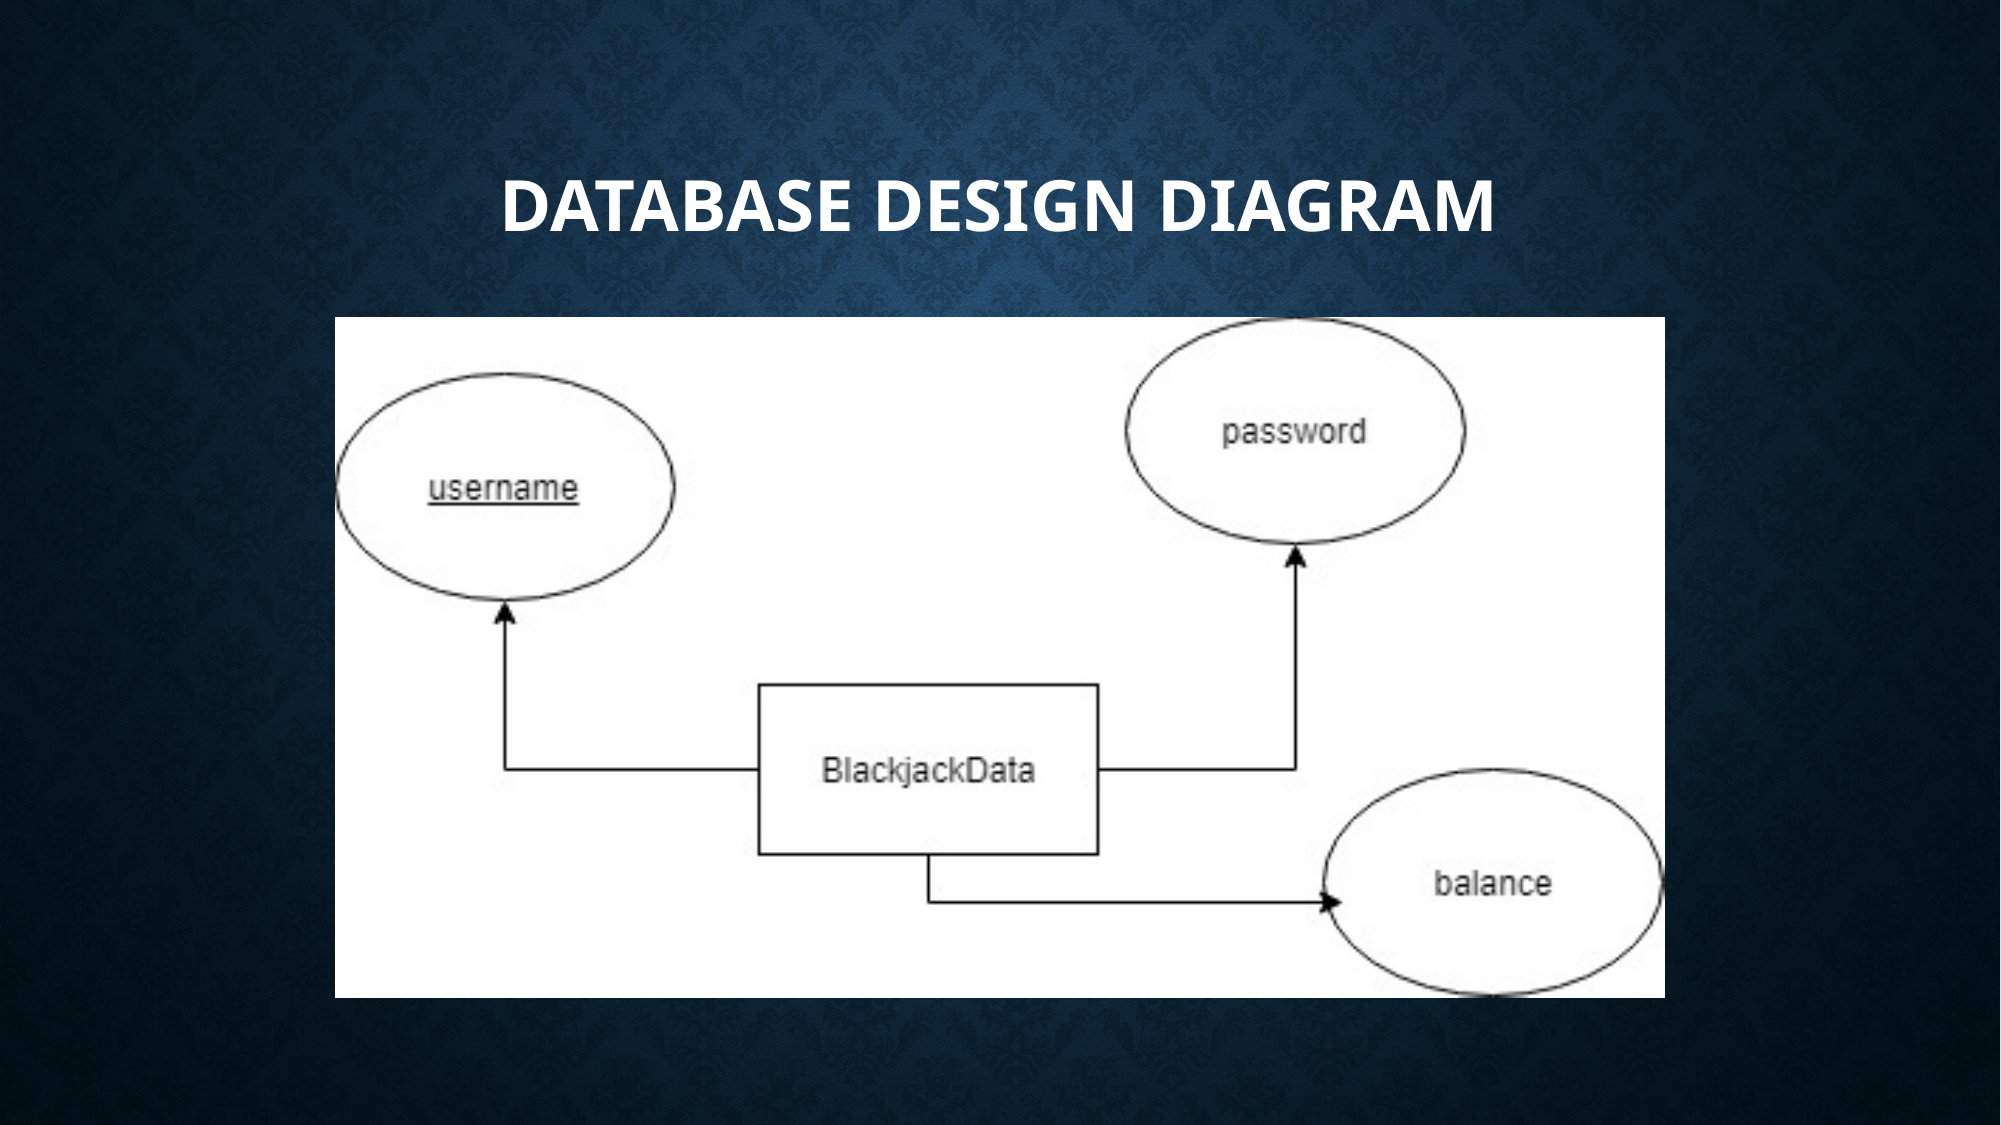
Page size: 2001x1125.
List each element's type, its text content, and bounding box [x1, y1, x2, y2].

title Database design diagram [149, 99, 1849, 318]
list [334, 317, 1666, 999]
